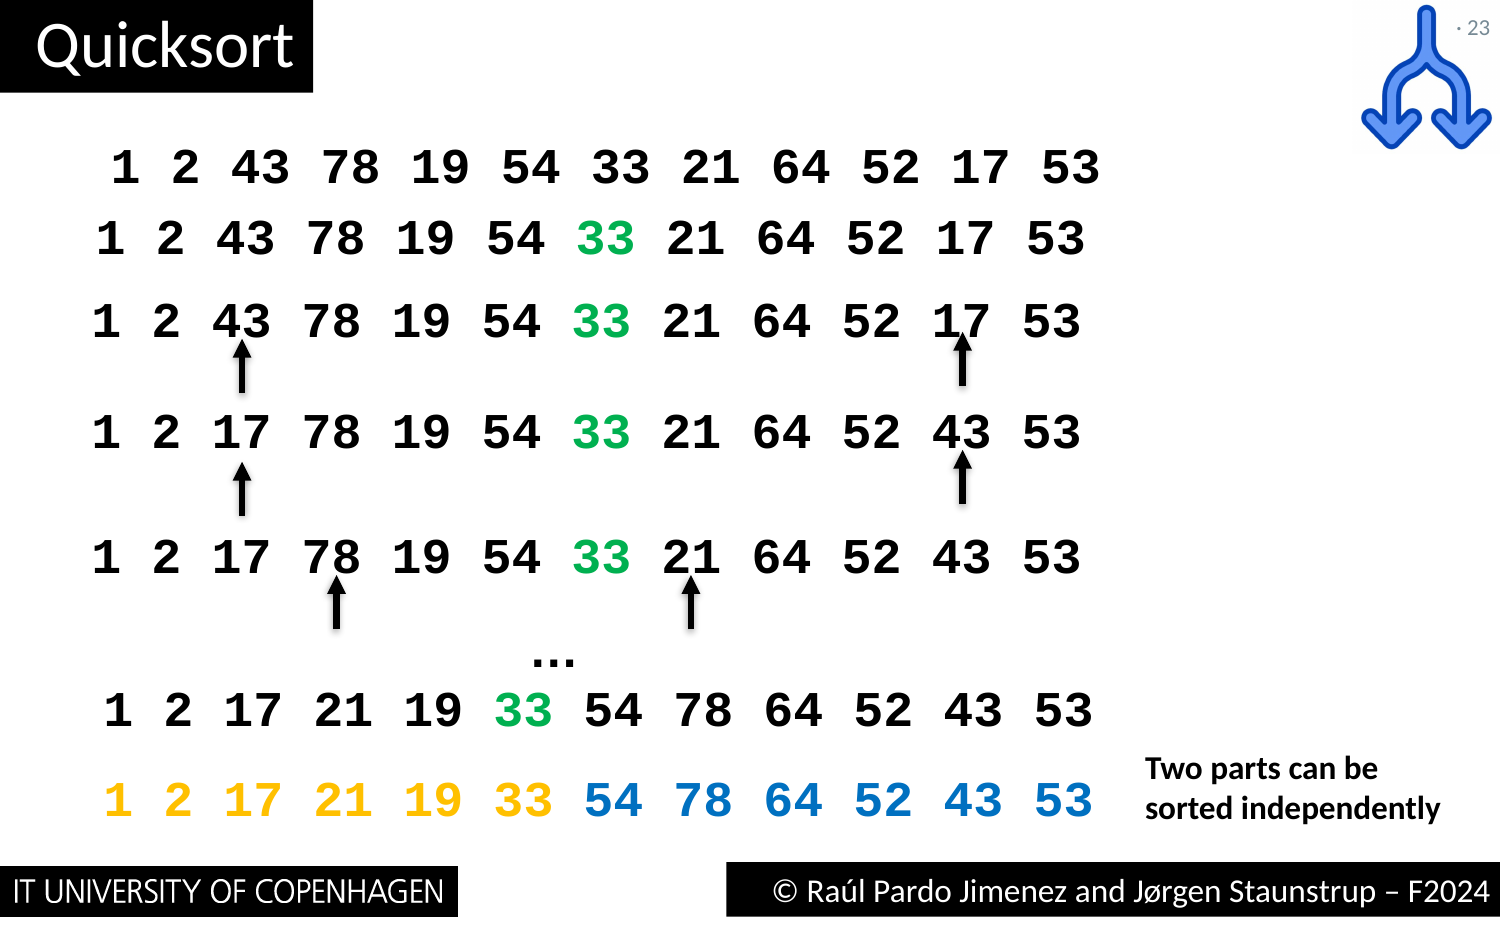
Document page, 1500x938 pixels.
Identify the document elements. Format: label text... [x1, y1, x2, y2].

text_box 1 2 17 21 19 33 54 78 64 52 43 53 [88, 759, 1117, 834]
text_box 1 2 17 21 19 33 54 78 64 52 43 53 [88, 669, 1117, 745]
text_box 1 2 43 78 19 54 33 21 64 52 17 53 [95, 126, 1116, 201]
title Quicksort [0, 0, 314, 93]
text_box … [514, 610, 594, 669]
picture [1353, 1, 1500, 154]
slide_number · 23 [1456, 8, 1495, 44]
text_box Two parts can be sorted independently [1130, 738, 1457, 834]
text_box 1 2 17 78 19 54 33 21 64 52 43 53 [76, 390, 1105, 466]
text_box 1 2 43 78 19 54 33 21 64 52 17 53 [76, 279, 1105, 355]
text_box 1 2 17 78 19 54 33 21 64 52 43 53 [76, 515, 1105, 591]
text_box 1 2 43 78 19 54 33 21 64 52 17 53 [80, 197, 1101, 272]
picture [15, 879, 442, 903]
